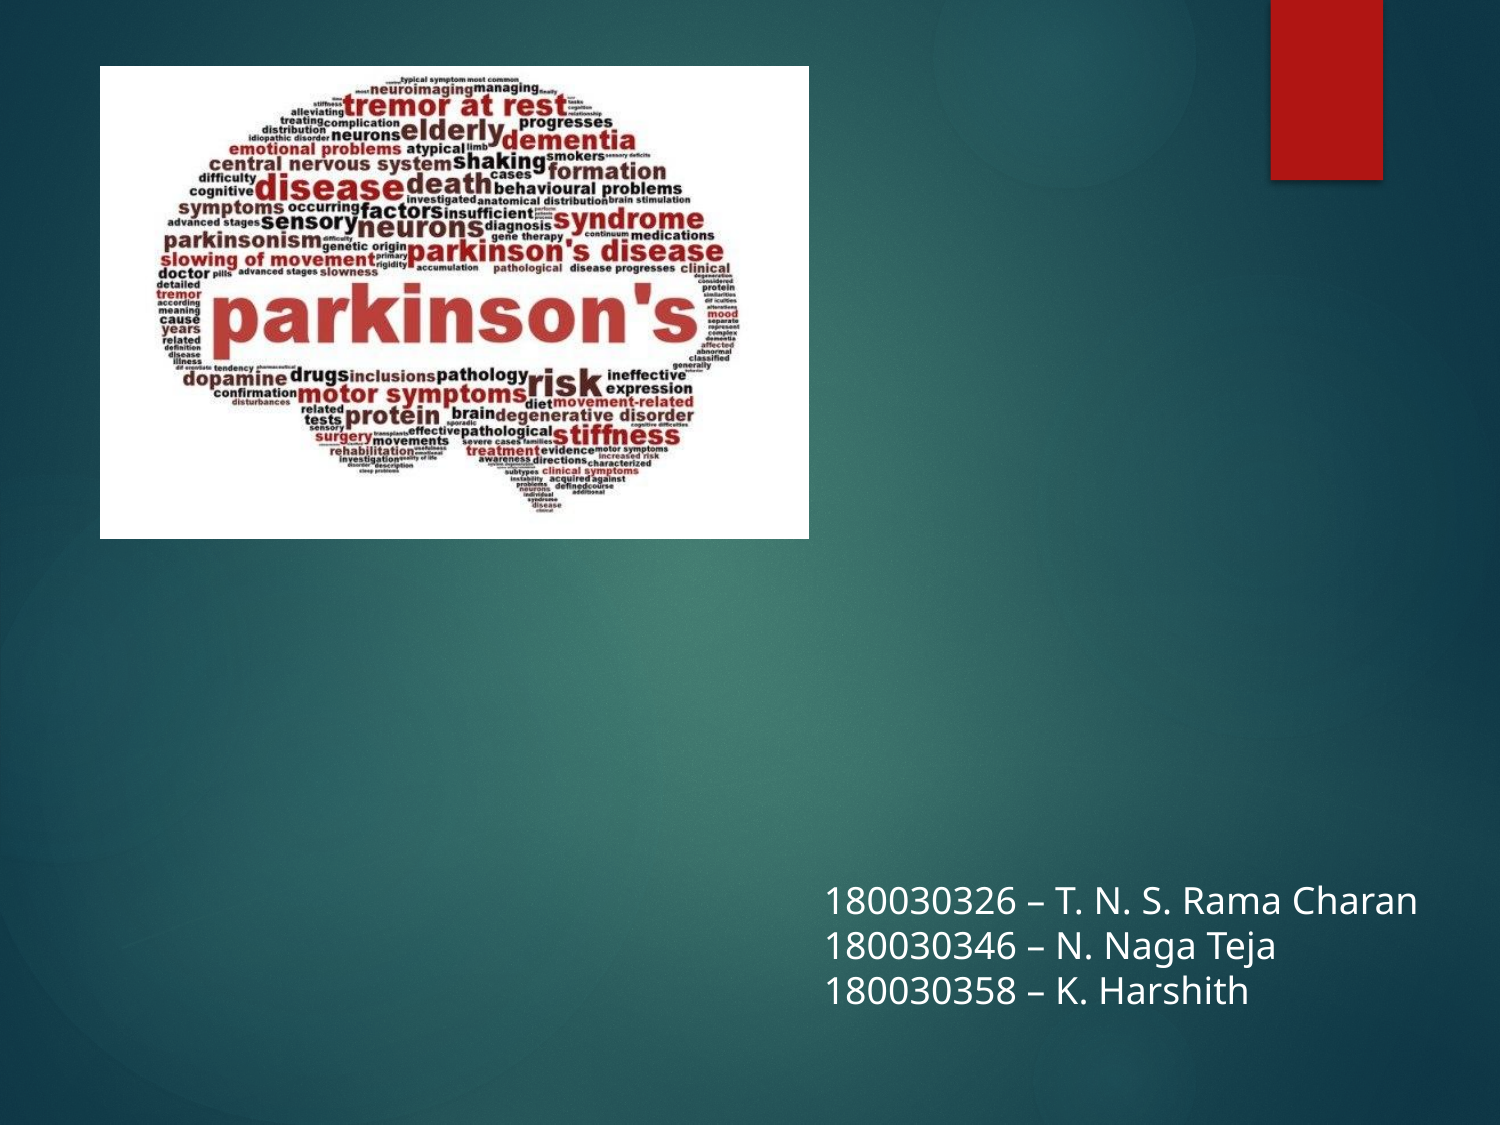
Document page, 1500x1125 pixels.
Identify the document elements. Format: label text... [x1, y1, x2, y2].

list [100, 66, 810, 540]
text_box 180030326 – T. N. S. Rama Charan 180030346 – N. Naga Teja 180030358 – K. Harshith [809, 869, 1459, 1065]
